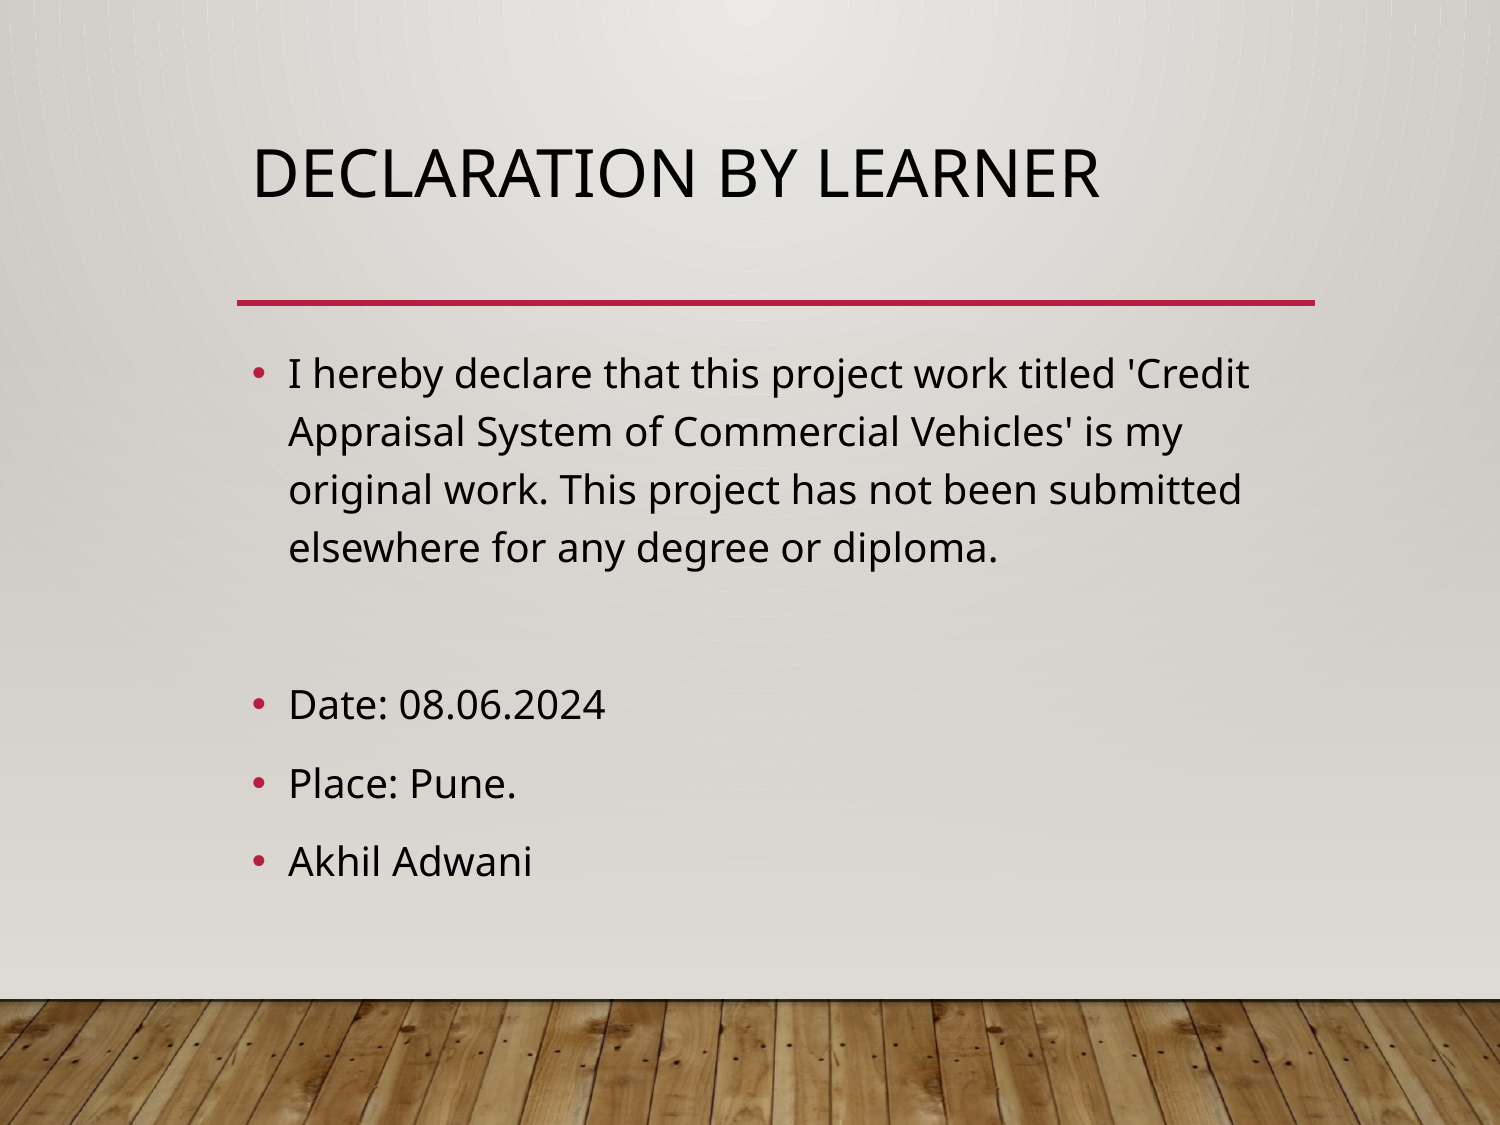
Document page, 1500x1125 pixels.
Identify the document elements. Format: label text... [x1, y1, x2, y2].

list I hereby declare that this project work titled 'Credit Appraisal System of Commercial Vehicles' is my original work. This project has not been submitted elsewhere for any degree or diploma. Date: 08.06.2024 Place: Pune. Akhil Adwani [236, 330, 1315, 897]
title Declaration by Learner [236, 131, 1315, 305]
picture [0, 999, 1500, 1125]
